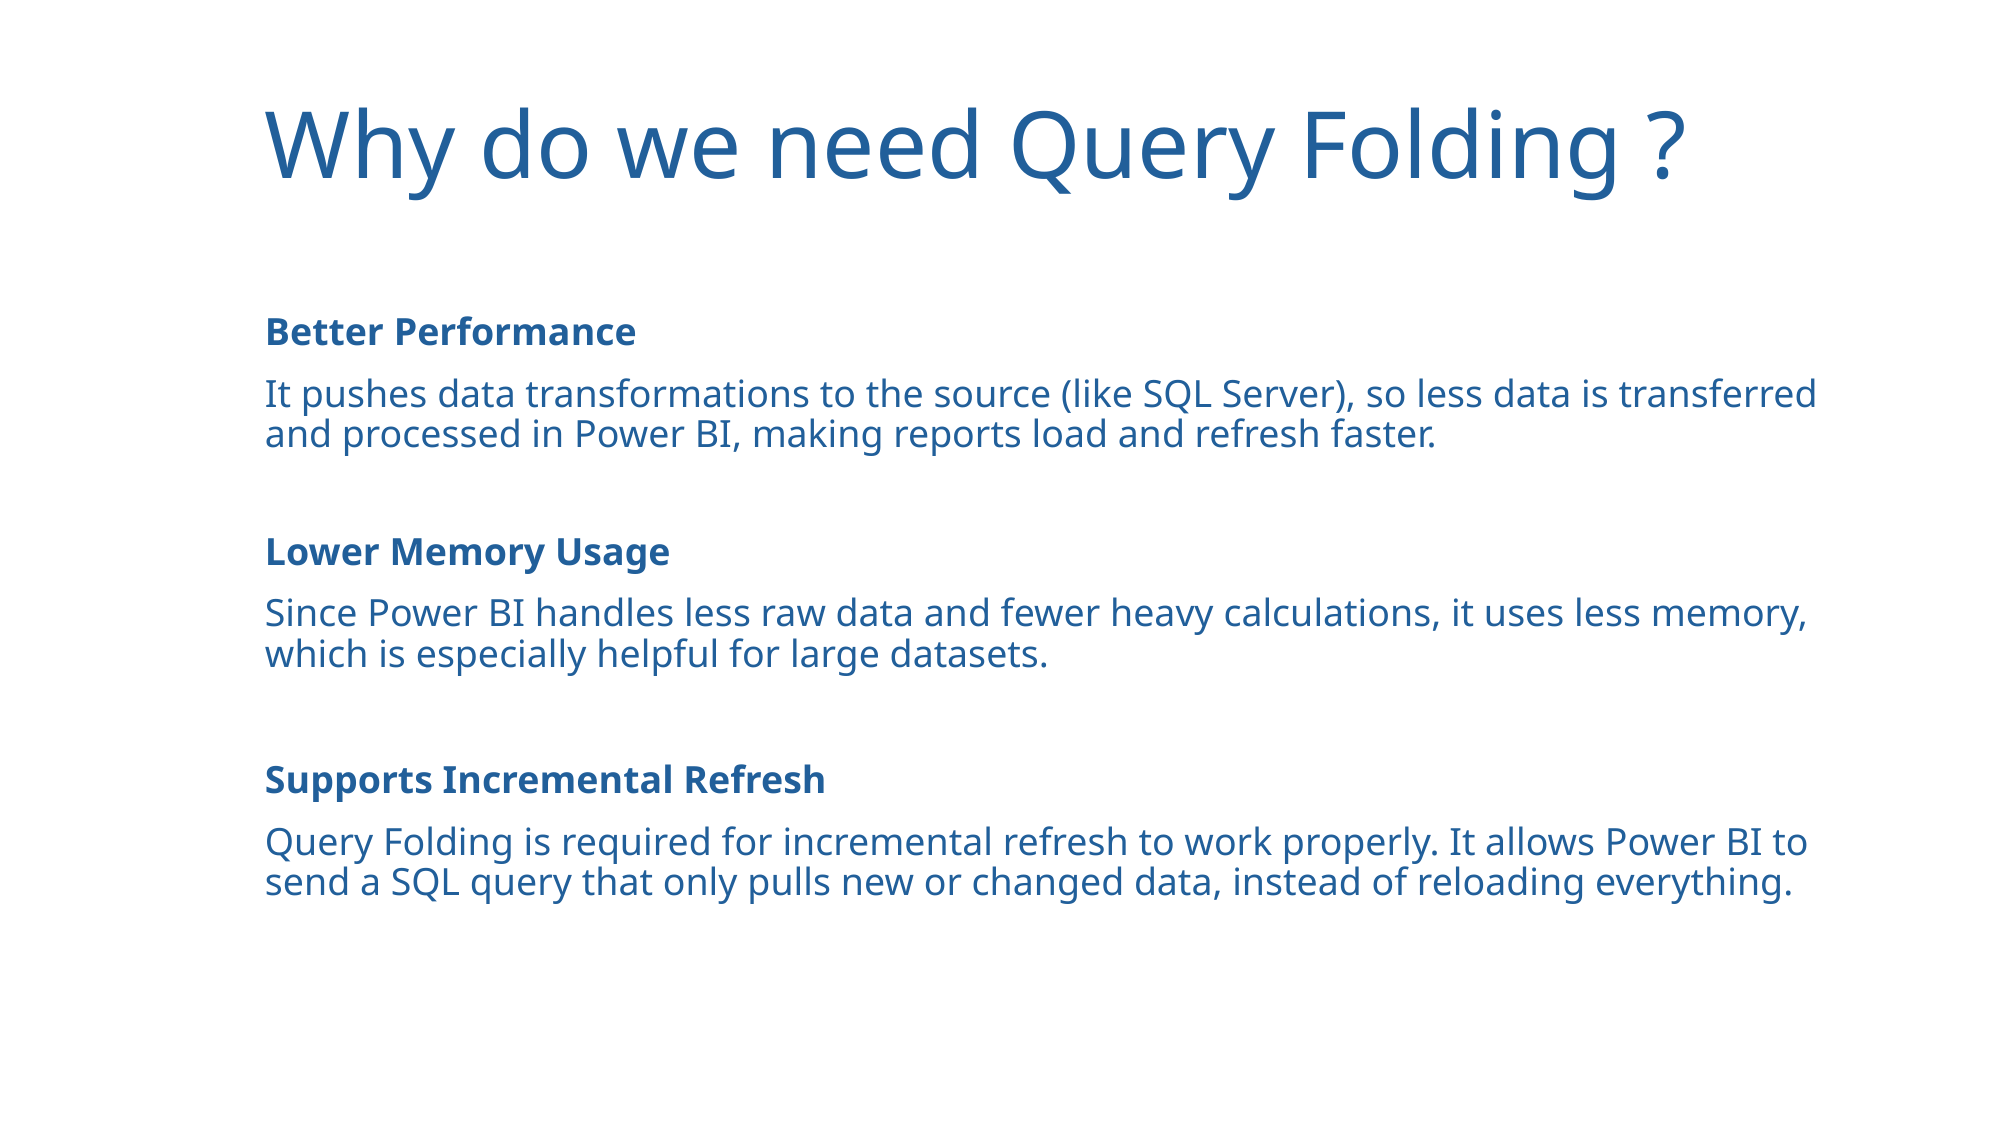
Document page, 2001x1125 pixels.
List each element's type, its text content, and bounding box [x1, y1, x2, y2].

text_box Lower Memory Usage Since Power BI handles less raw data and fewer heavy calculations, it uses less memory, which is especially helpful for large datasets. [249, 525, 1849, 702]
title Why do we need Query Folding ? [249, 67, 1750, 206]
subtitle Better Performance It pushes data transformations to the source (like SQL Server), so less data is transferred and processed in Power BI, making reports load and refresh faster. [249, 305, 1849, 483]
text_box Supports Incremental Refresh Query Folding is required for incremental refresh to work properly. It allows Power BI to send a SQL query that only pulls new or changed data, instead of reloading everything. [249, 754, 1849, 931]
